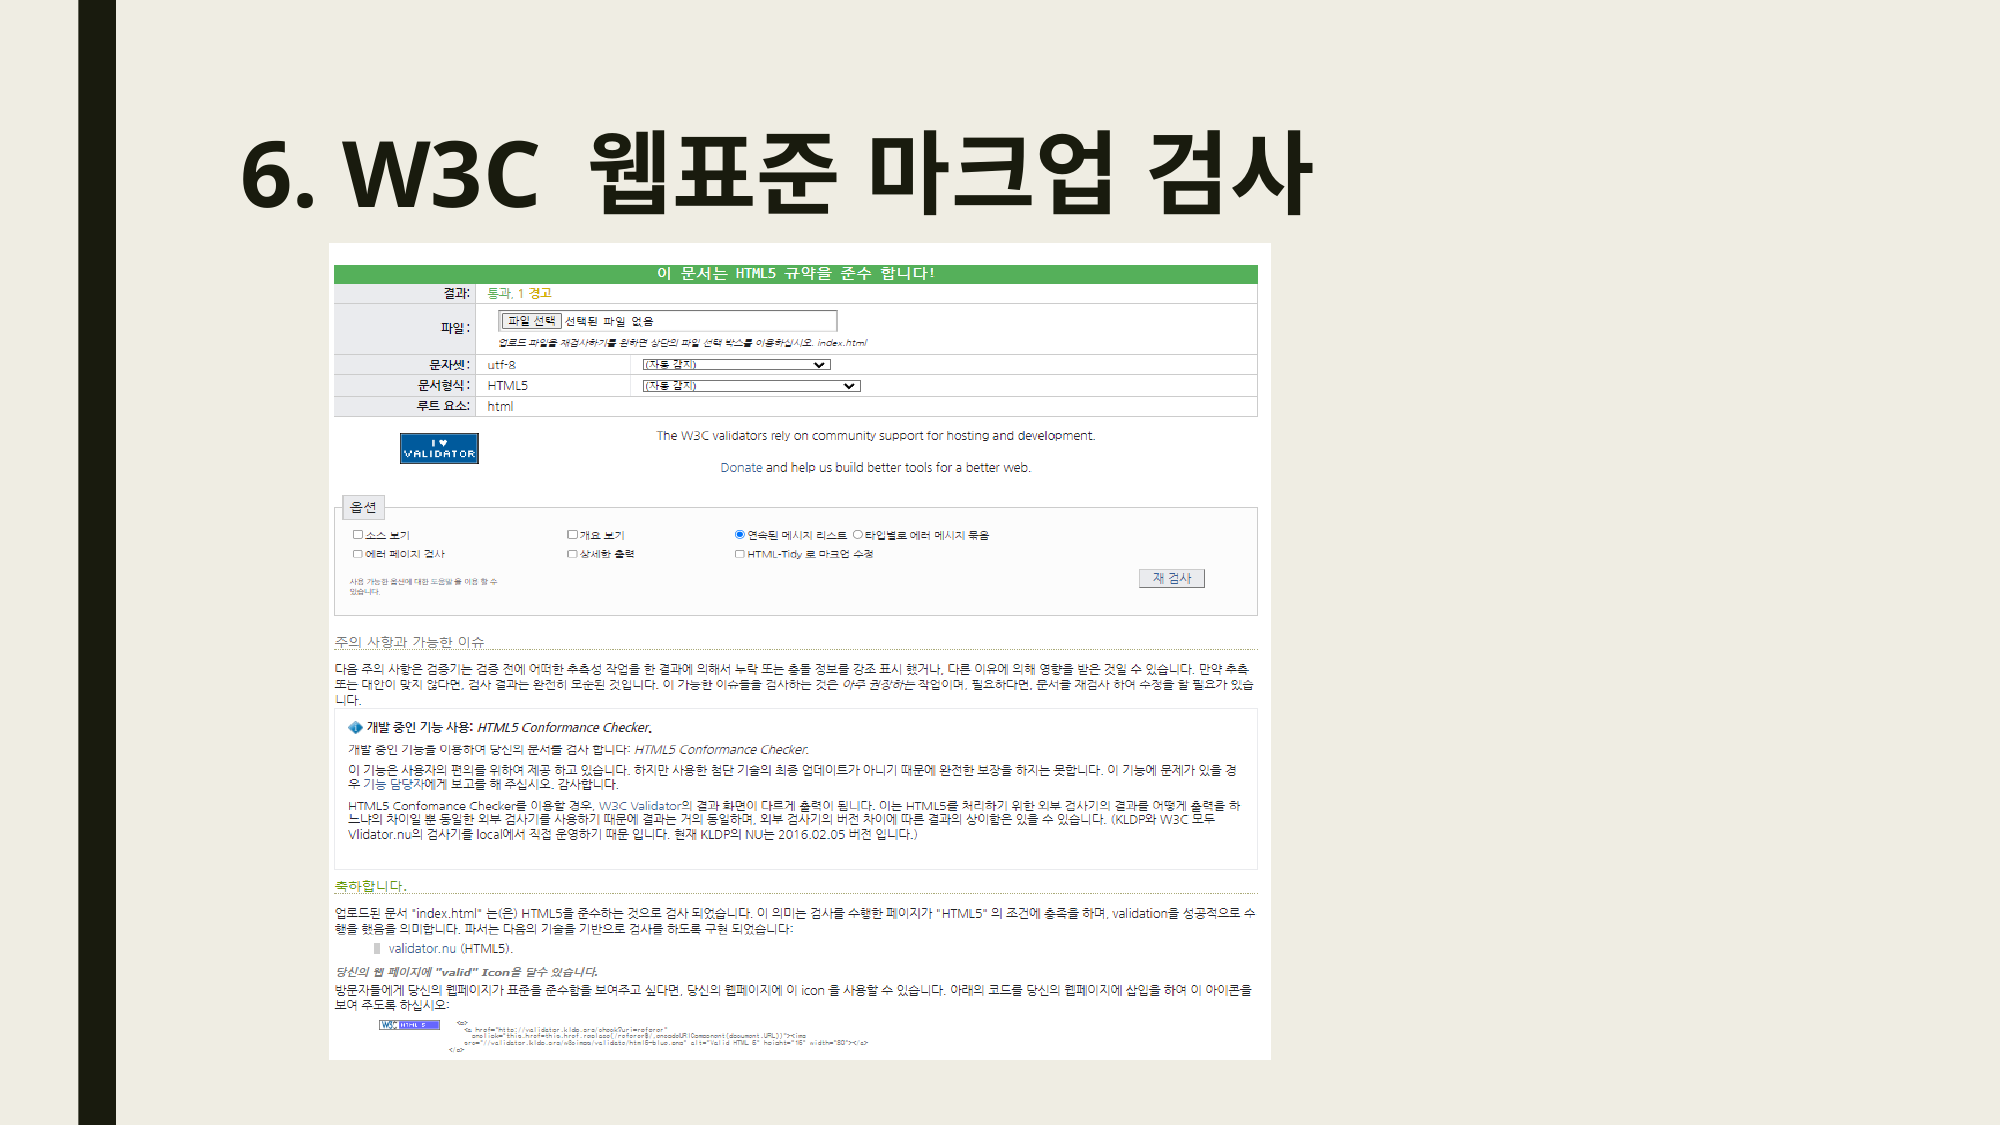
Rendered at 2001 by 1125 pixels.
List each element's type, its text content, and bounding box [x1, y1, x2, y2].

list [329, 243, 1271, 1060]
title 6. W3C 웹표준 마크업 검사 [225, 122, 1800, 366]
